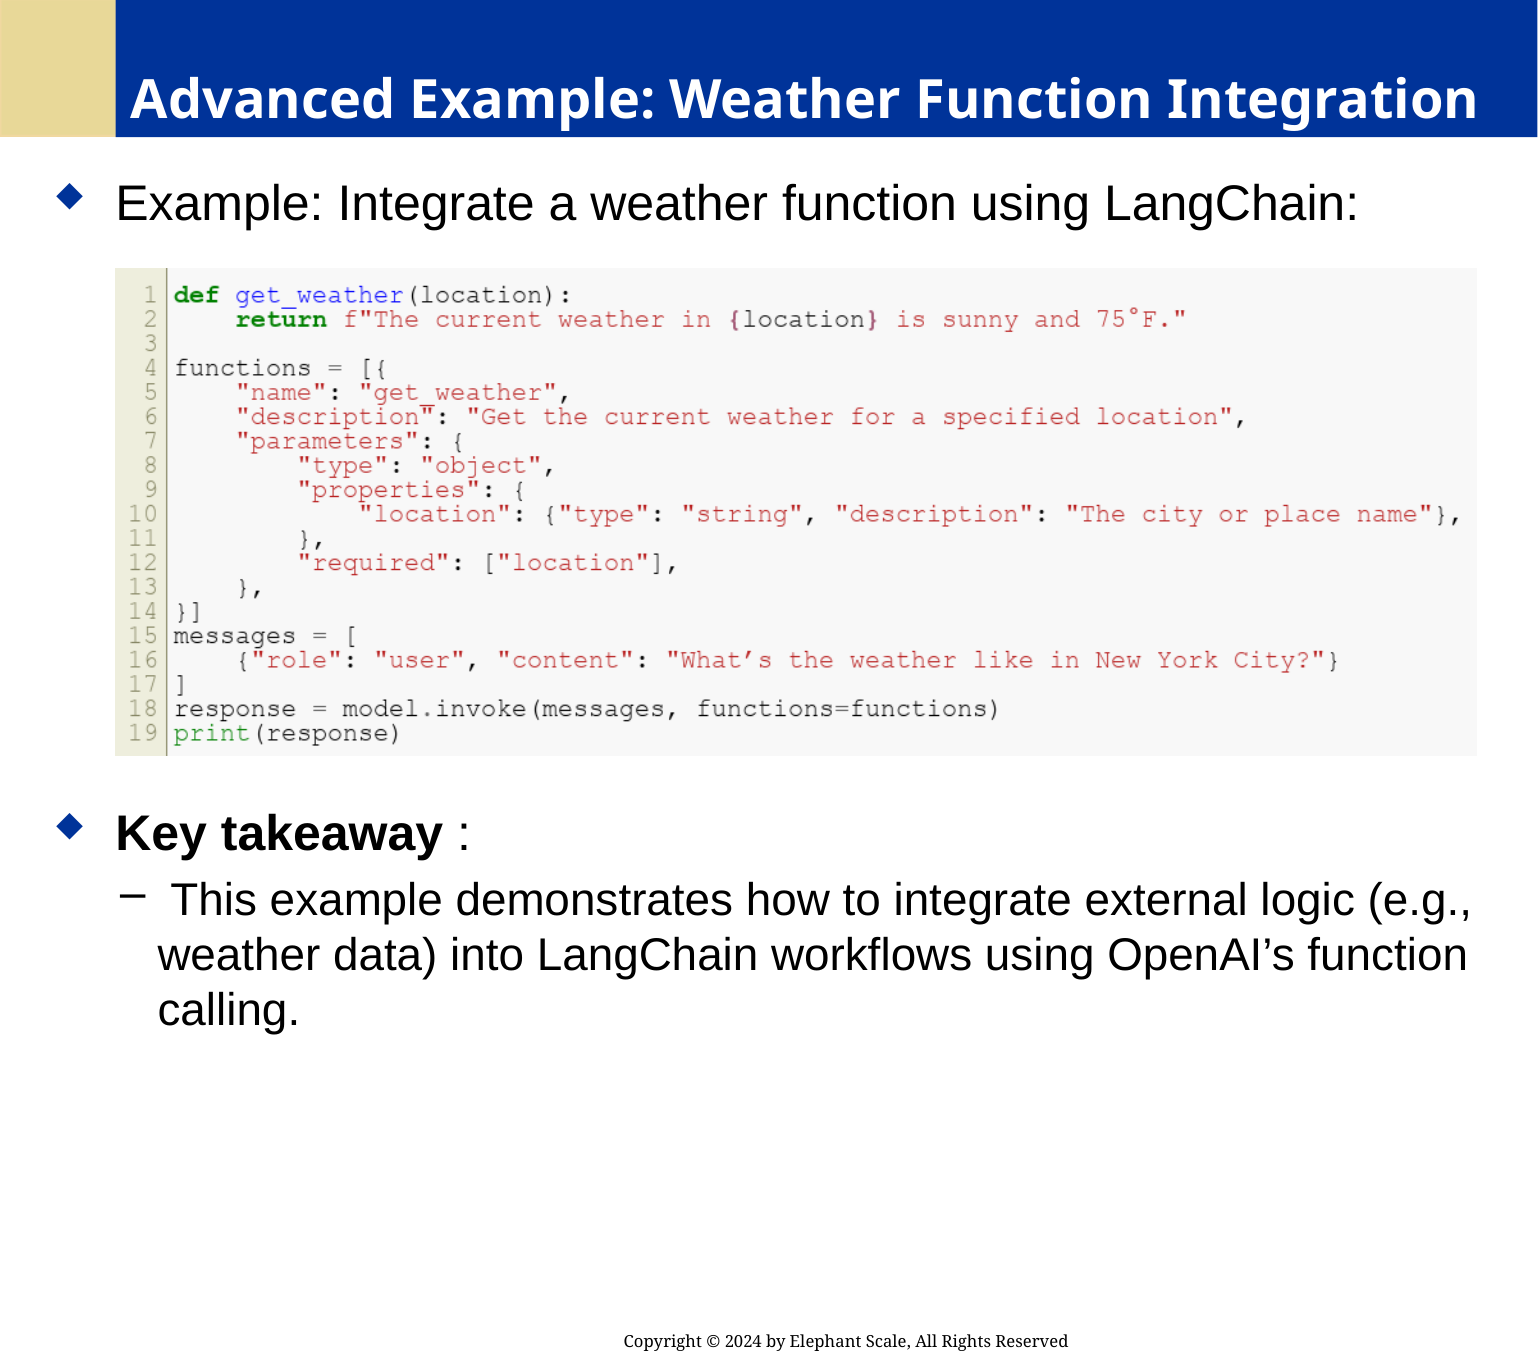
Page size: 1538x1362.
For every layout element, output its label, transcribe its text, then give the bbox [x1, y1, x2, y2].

picture [0, 0, 115, 137]
text_box Copyright © 2024 by Elephant Scale, All Rights Reserved [608, 1322, 1085, 1358]
list Example: Integrate a weather function using LangChain: Key takeaway : This example demonstrates how to integrate external logic (e.g., weather data) into LangChain workflows using OpenAI’s function calling. [38, 162, 1500, 1284]
title Advanced Example: Weather Function Integration [115, 0, 1538, 138]
picture [115, 267, 1478, 756]
